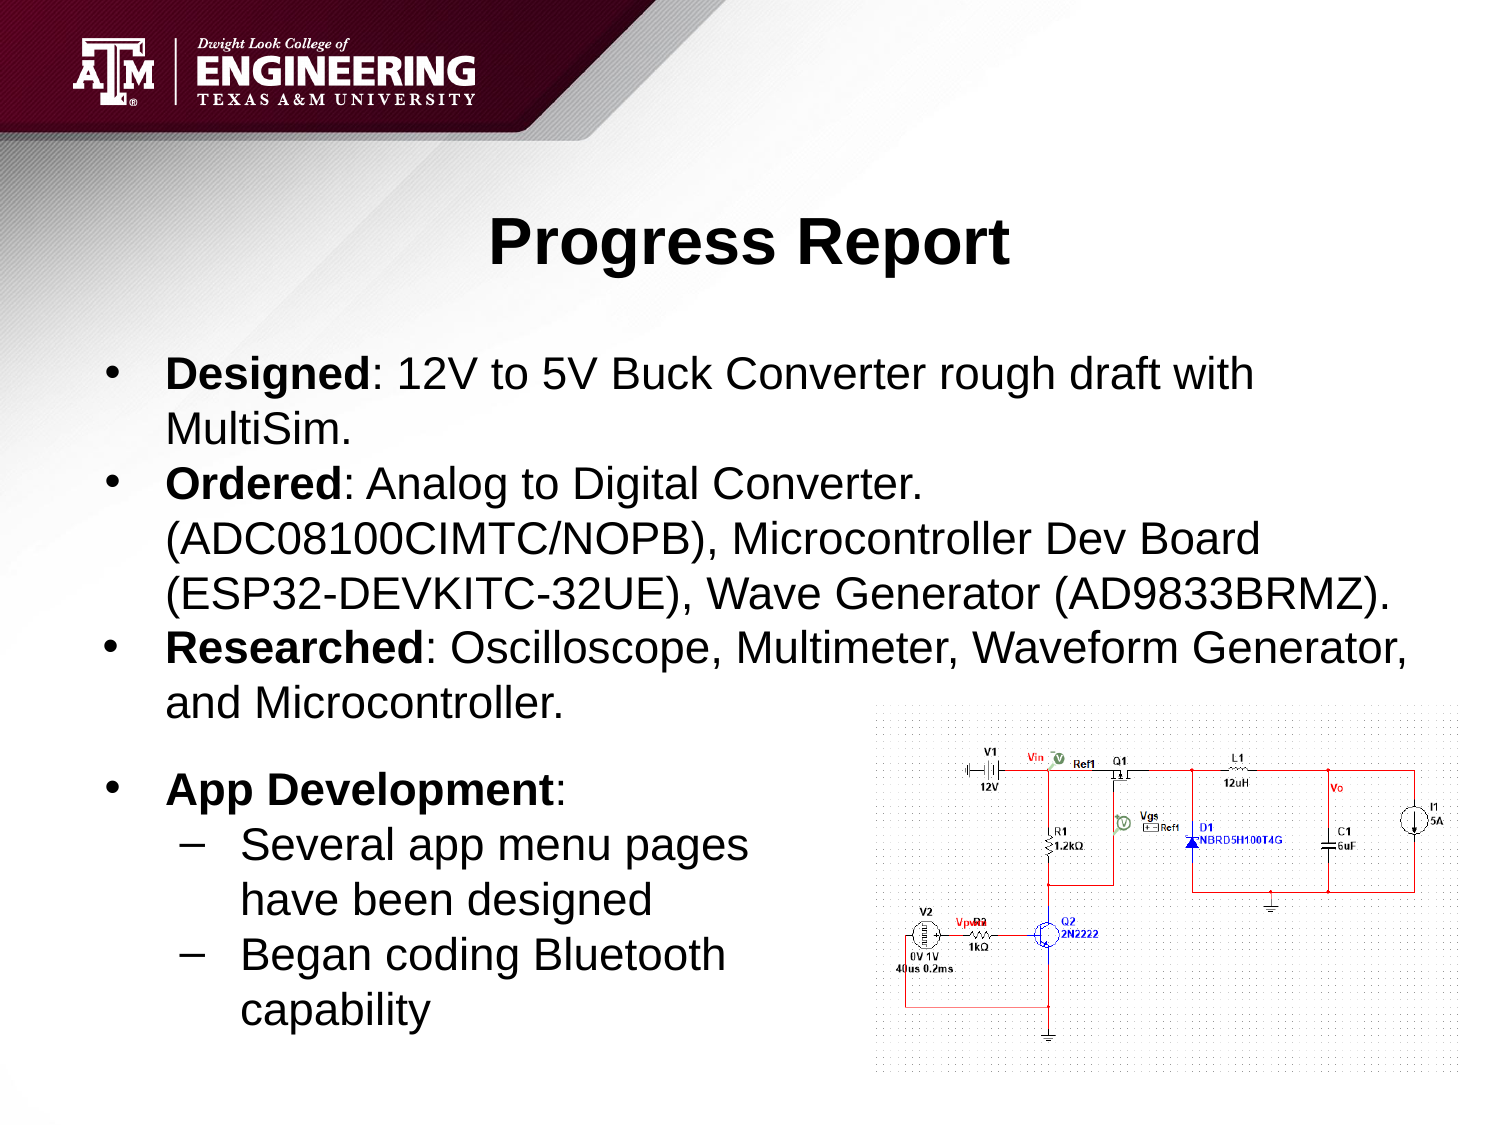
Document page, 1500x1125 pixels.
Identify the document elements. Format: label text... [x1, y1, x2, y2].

list Designed: 12V to 5V Buck Converter rough draft with MultiSim. Ordered: Analog to Digital Converter. (ADC08100CIMTC/NOPB), Microcontroller Dev Board (ESP32-DEVKITC-32UE), Wave Generator (AD9833BRMZ). Researched: Oscilloscope, Multimeter, Waveform Generator, and Microcontroller. [75, 336, 1425, 1005]
title Progress Report [75, 172, 1425, 304]
text_box App Development: Several app menu pages have been designed Began coding Bluetooth capability [75, 744, 865, 1074]
picture [0, 0, 1500, 1125]
